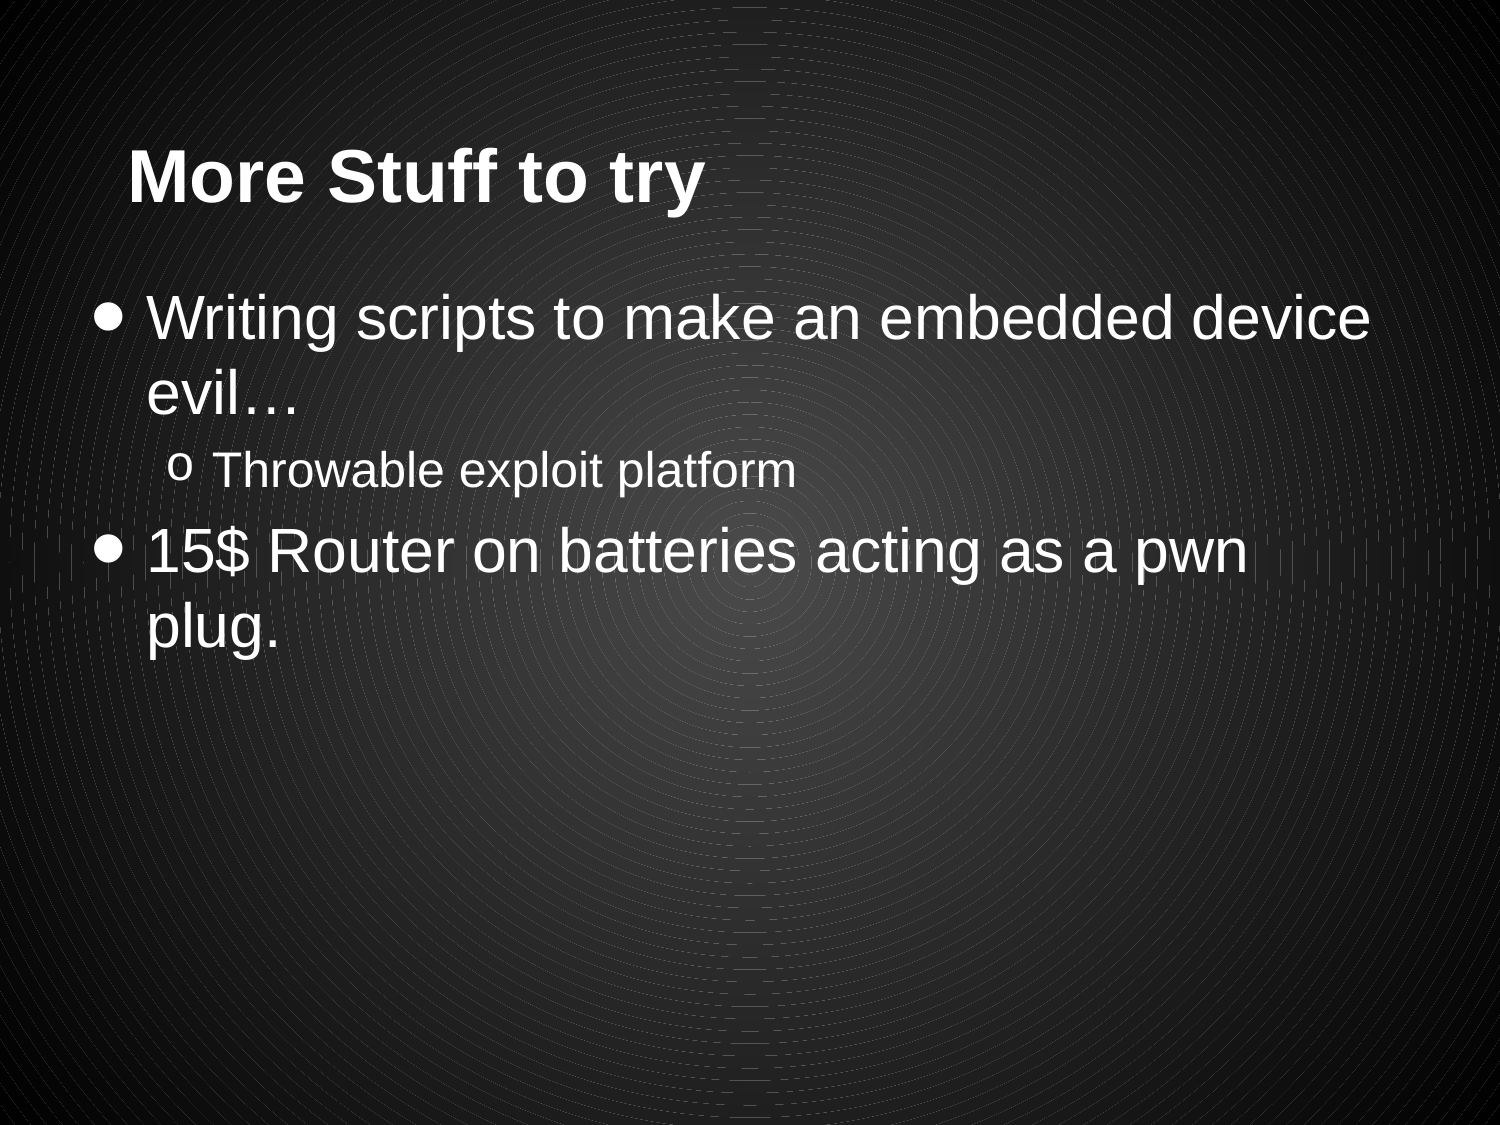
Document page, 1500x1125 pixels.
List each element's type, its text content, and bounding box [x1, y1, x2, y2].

list Writing scripts to make an embedded device evil… Throwable exploit platform 15$ Router on batteries acting as a pwn plug. [75, 262, 1425, 1078]
title More Stuff to try [75, 45, 1425, 233]
